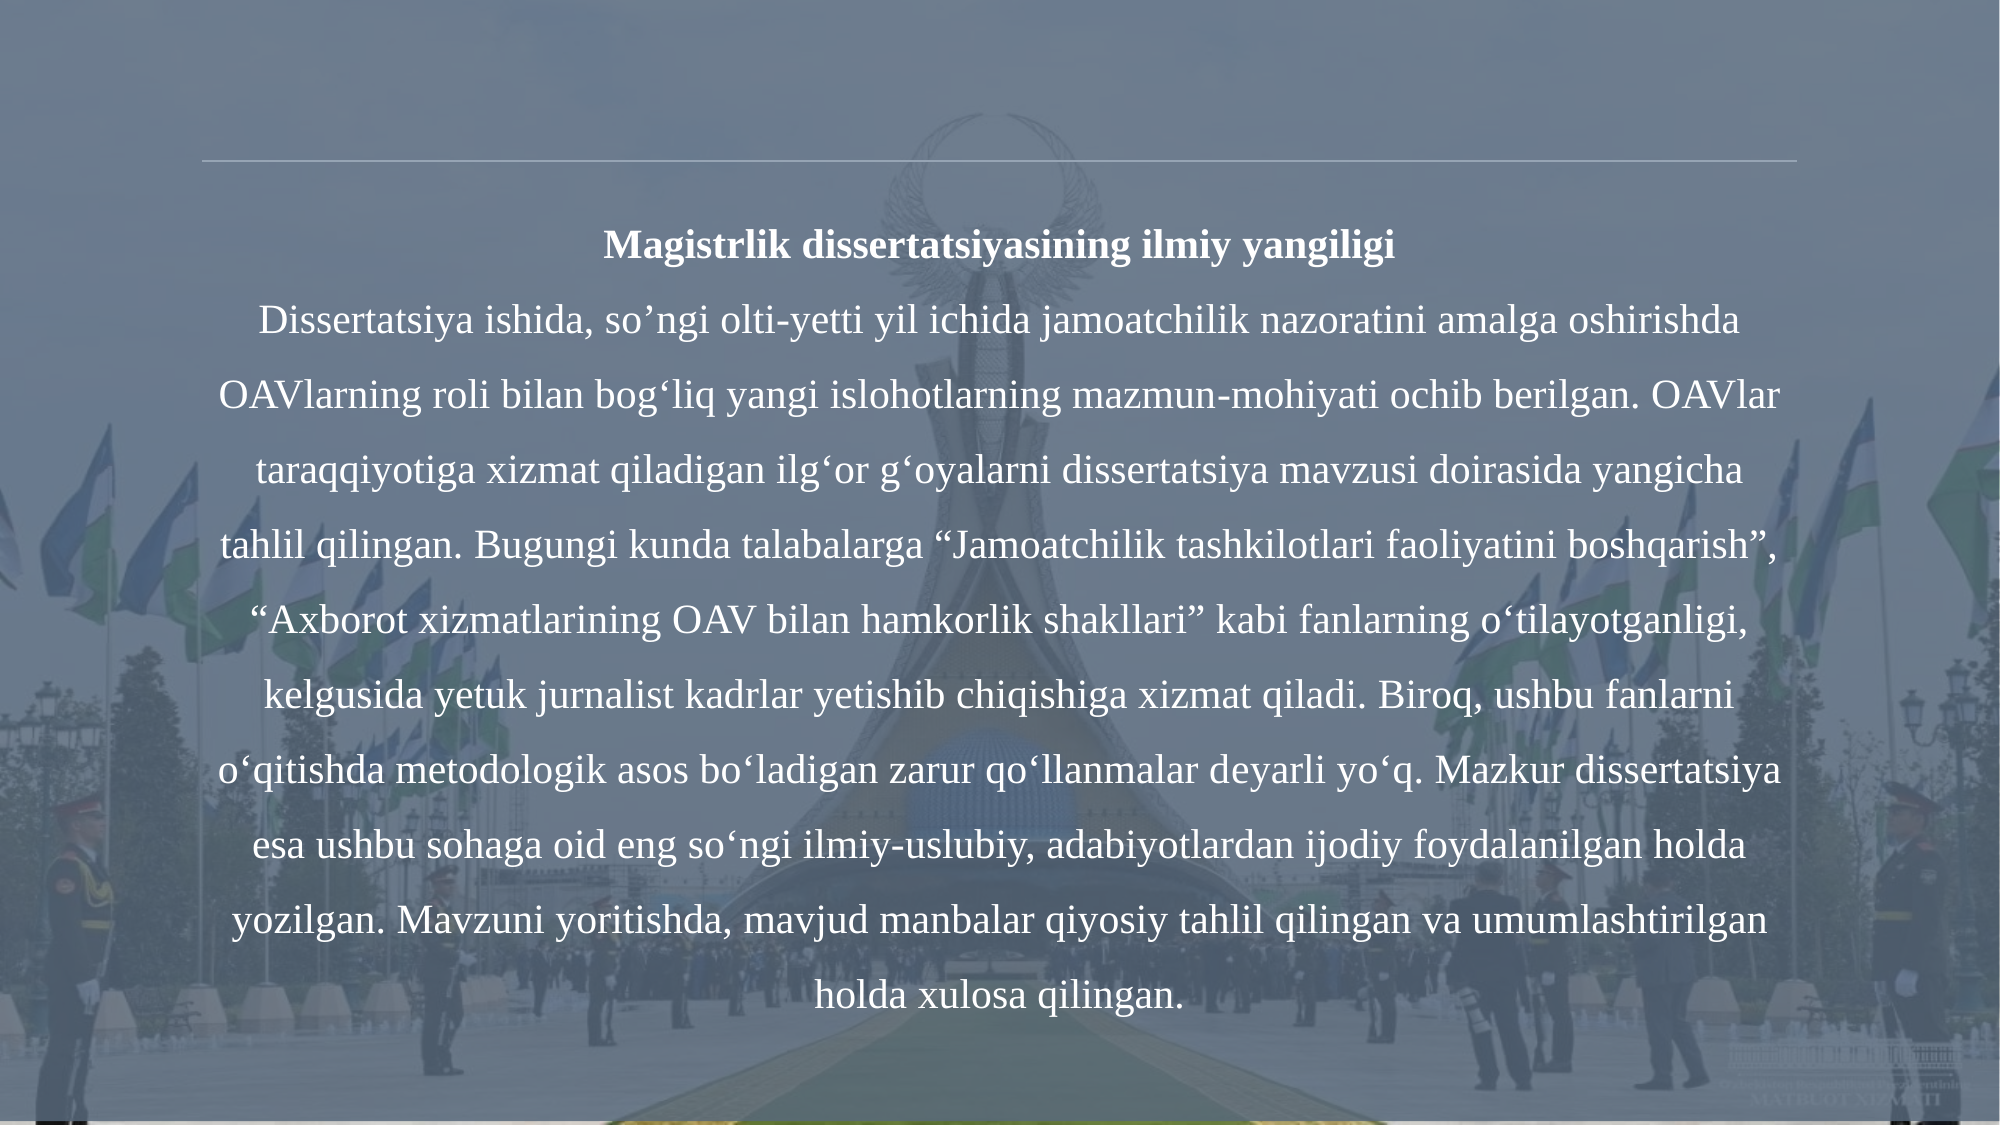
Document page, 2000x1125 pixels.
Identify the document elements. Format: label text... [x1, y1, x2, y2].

text_box Magistrlik dissertatsiyasining ilmiy yangiligi Dissertatsiya ishida, so’ngi olti-yetti yil ichida jamoatchilik nazoratini amalga oshirishda OAVlarning roli bilan bog‘liq yangi islohotlarning mazmun-mohiyati ochib berilgan. OAVlar taraqqiyotiga xizmat qiladigan ilg‘or g‘oyalarni dissertatsiya mavzusi doirasida yangicha tahlil qilingan. Bugungi kunda talabalarga “Jamoatchilik tashkilotlari faoliyatini boshqarish”, “Axborot xizmatlarining OAV bilan hamkorlik shakllari” kabi fanlarning o‘tilayotganligi, kelgusida yetuk jurnalist kadrlar yetishib chiqishiga xizmat qiladi. Biroq, ushbu fanlarni o‘qitishda metodologik asos bo‘ladigan zarur qo‘llanmalar deyarli yo‘q. Mazkur dissertatsiya esa ushbu sohaga oid eng so‘ngi ilmiy-uslubiy, adabiyotlardan ijodiy foydalanilgan holda yozilgan. Mavzuni yoritishda, mavjud manbalar qiyosiy tahlil qilingan va umumlashtirilgan holda xulosa qilingan. [202, 184, 1797, 1025]
text_box [0, 0, 2000, 1123]
